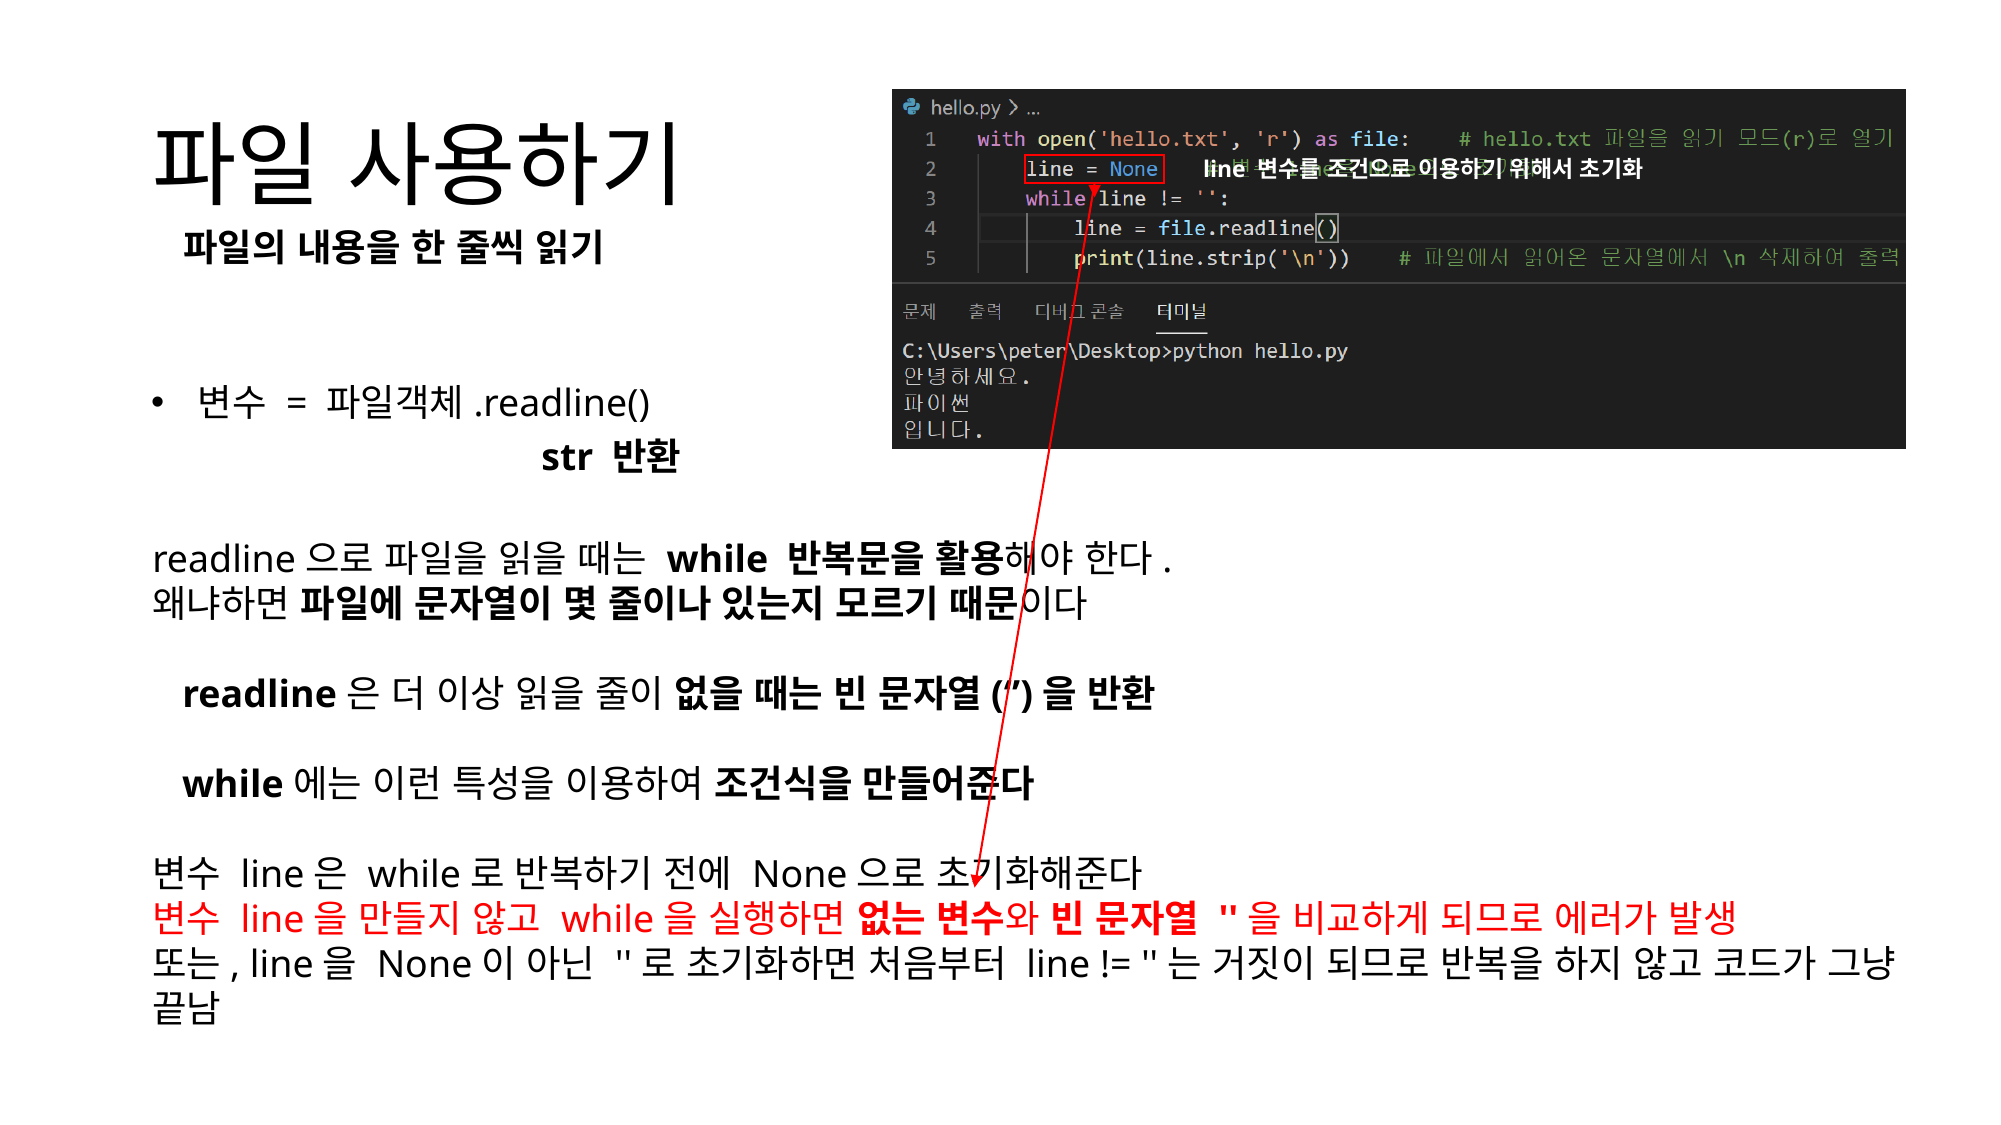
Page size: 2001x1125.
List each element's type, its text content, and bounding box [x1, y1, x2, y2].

text_box 파일의 내용을 한 줄씩 읽기 [168, 216, 620, 277]
text_box readline으로 파일을 읽을 때는 while 반복문을 활용해야 한다. 왜냐하면 파일에 문자열이 몇 줄이나 있는지 모르기 때문이다 [1095, 527, 1244, 633]
text_box readline으로 파일을 읽을 때는 while 반복문을 활용해야 한다. 왜냐하면 파일에 문자열이 몇 줄이나 있는지 모르기 때문이다 [137, 527, 974, 633]
text_box readline은 더 이상 읽을 줄이 없을 때는 빈 문자열(‘’)을 반환 [1095, 663, 1172, 723]
text_box 변수 = 파일객체.readline() [136, 372, 665, 432]
text_box str 반환 [526, 426, 696, 486]
text_box readline은 더 이상 읽을 줄이 없을 때는 빈 문자열(‘’)을 반환 [167, 663, 974, 723]
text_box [974, 183, 1095, 888]
text_box 변수 line은 while로 반복하기 전에 None으로 초기화해준다 변수 line을 만들지 않고 while을 실행하면 없는 변수와 빈 문자열 ''을 비교하게 되므로 에러가 발생 또는, line을 None이 아닌 ''로 초기화하면 처음부터 line != ''는 거짓이 되므로 반복을 하지 않고 코드가 그냥 끝남 [137, 843, 1913, 1038]
text_box while에는 이런 특성을 이용하여 조건식을 만들어준다 [167, 753, 974, 813]
picture [891, 89, 1906, 449]
title 파일 사용하기 [137, 59, 768, 278]
